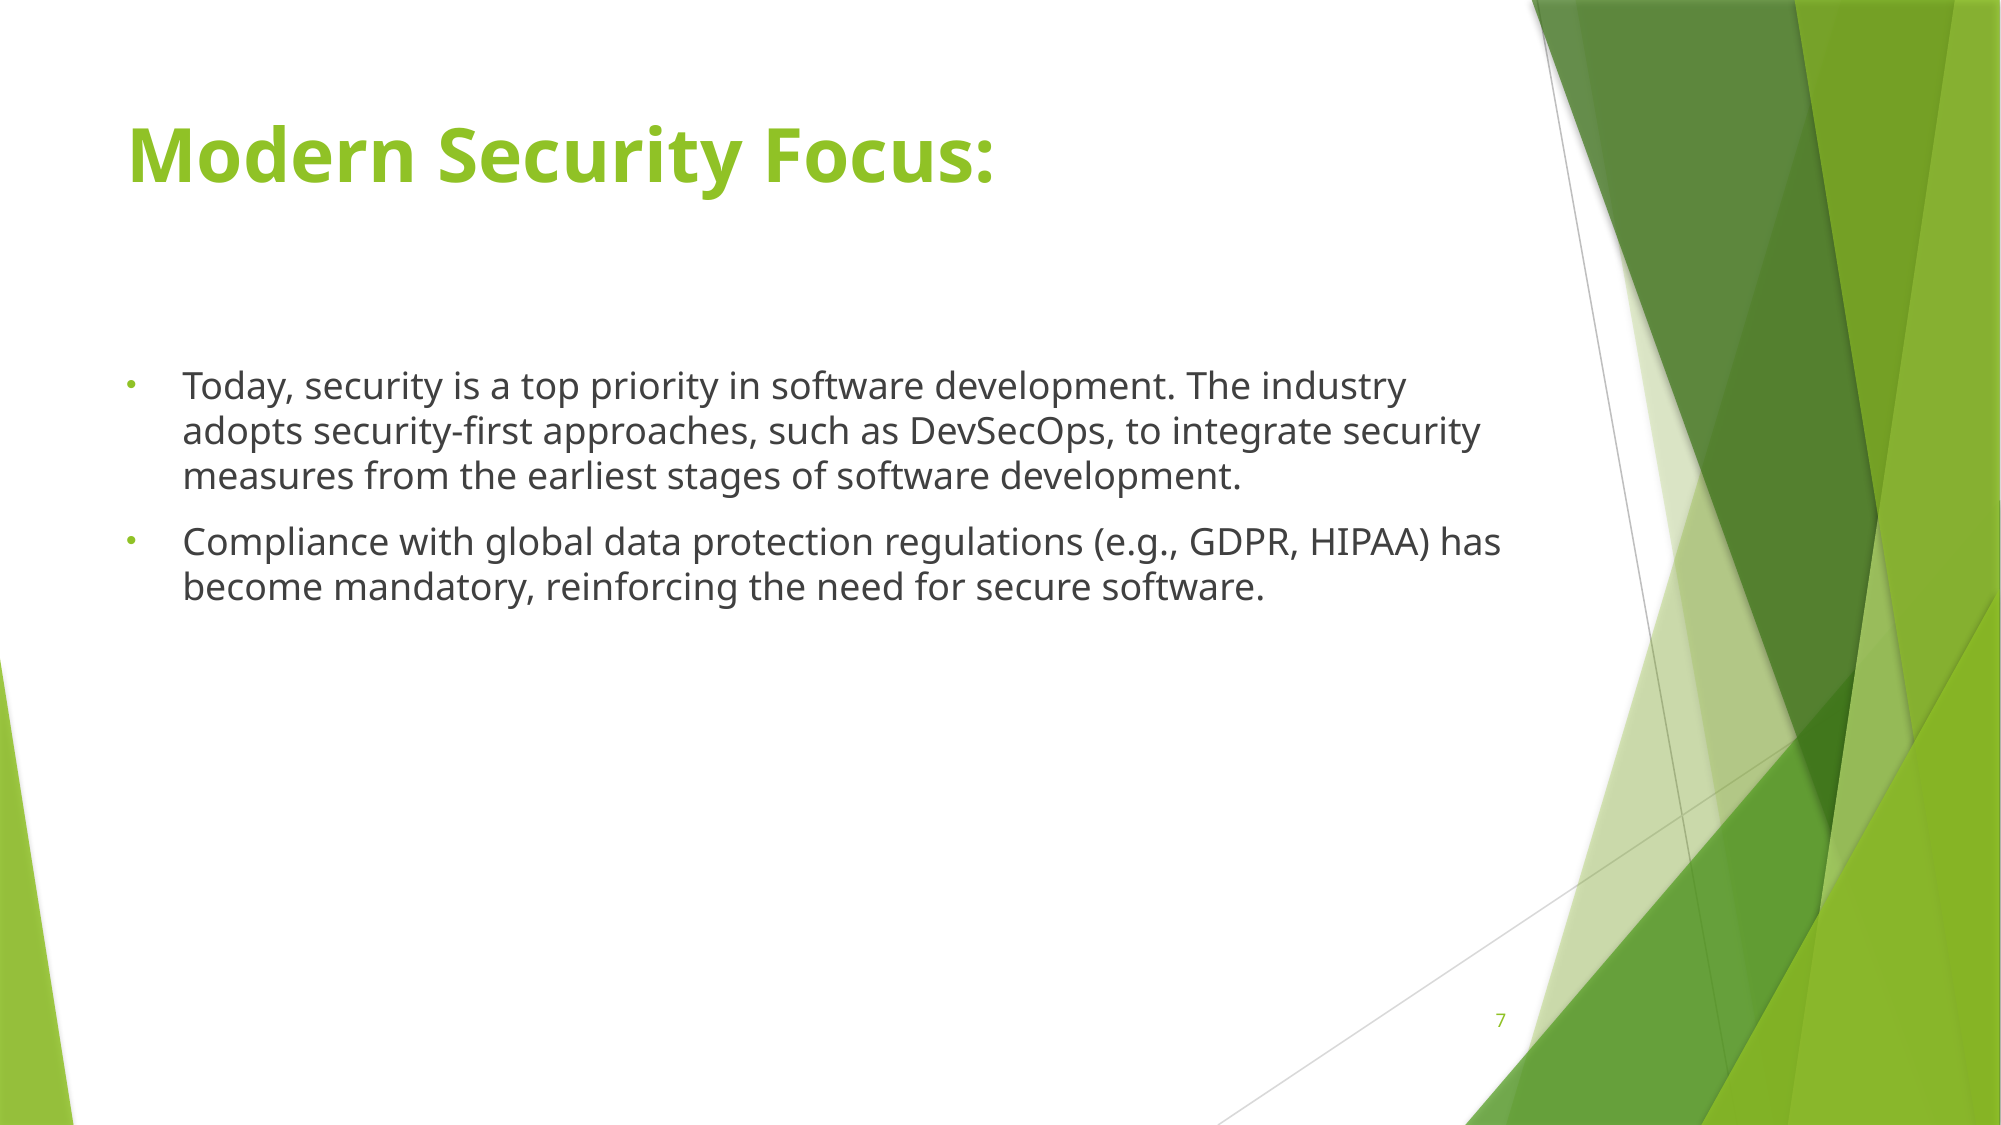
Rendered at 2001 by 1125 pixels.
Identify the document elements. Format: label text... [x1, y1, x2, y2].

list Today, security is a top priority in software development. The industry adopts security-first approaches, such as DevSecOps, to integrate security measures from the earliest stages of software development. Compliance with global data protection regulations (e.g., GDPR, HIPAA) has become mandatory, reinforcing the need for secure software. [111, 354, 1522, 992]
title Modern Security Focus: [111, 99, 1522, 317]
slide_number 7 [1409, 991, 1522, 1051]
